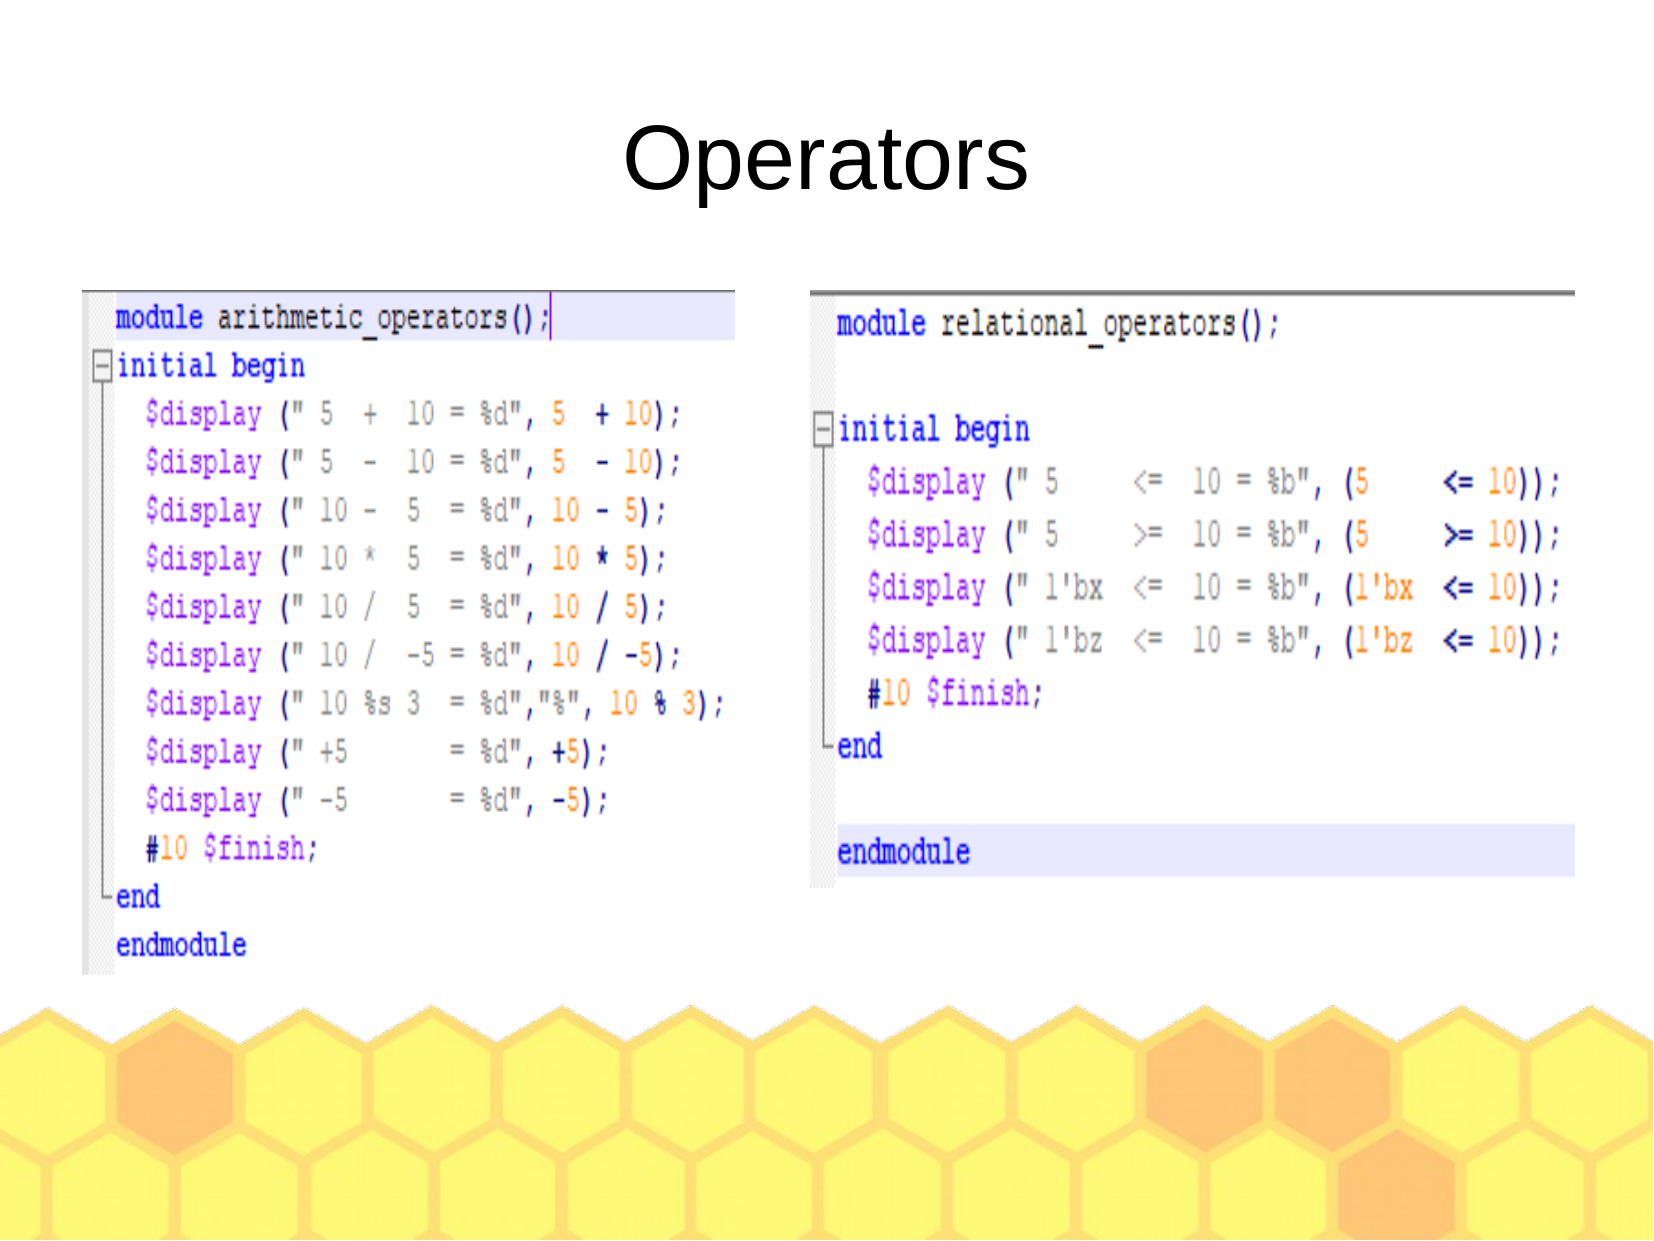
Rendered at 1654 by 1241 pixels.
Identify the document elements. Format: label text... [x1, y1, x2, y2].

picture [0, 1001, 1653, 1240]
text_box Operators [82, 49, 1571, 257]
picture [82, 289, 736, 976]
text_box [82, 290, 1571, 1010]
picture [809, 289, 1576, 889]
